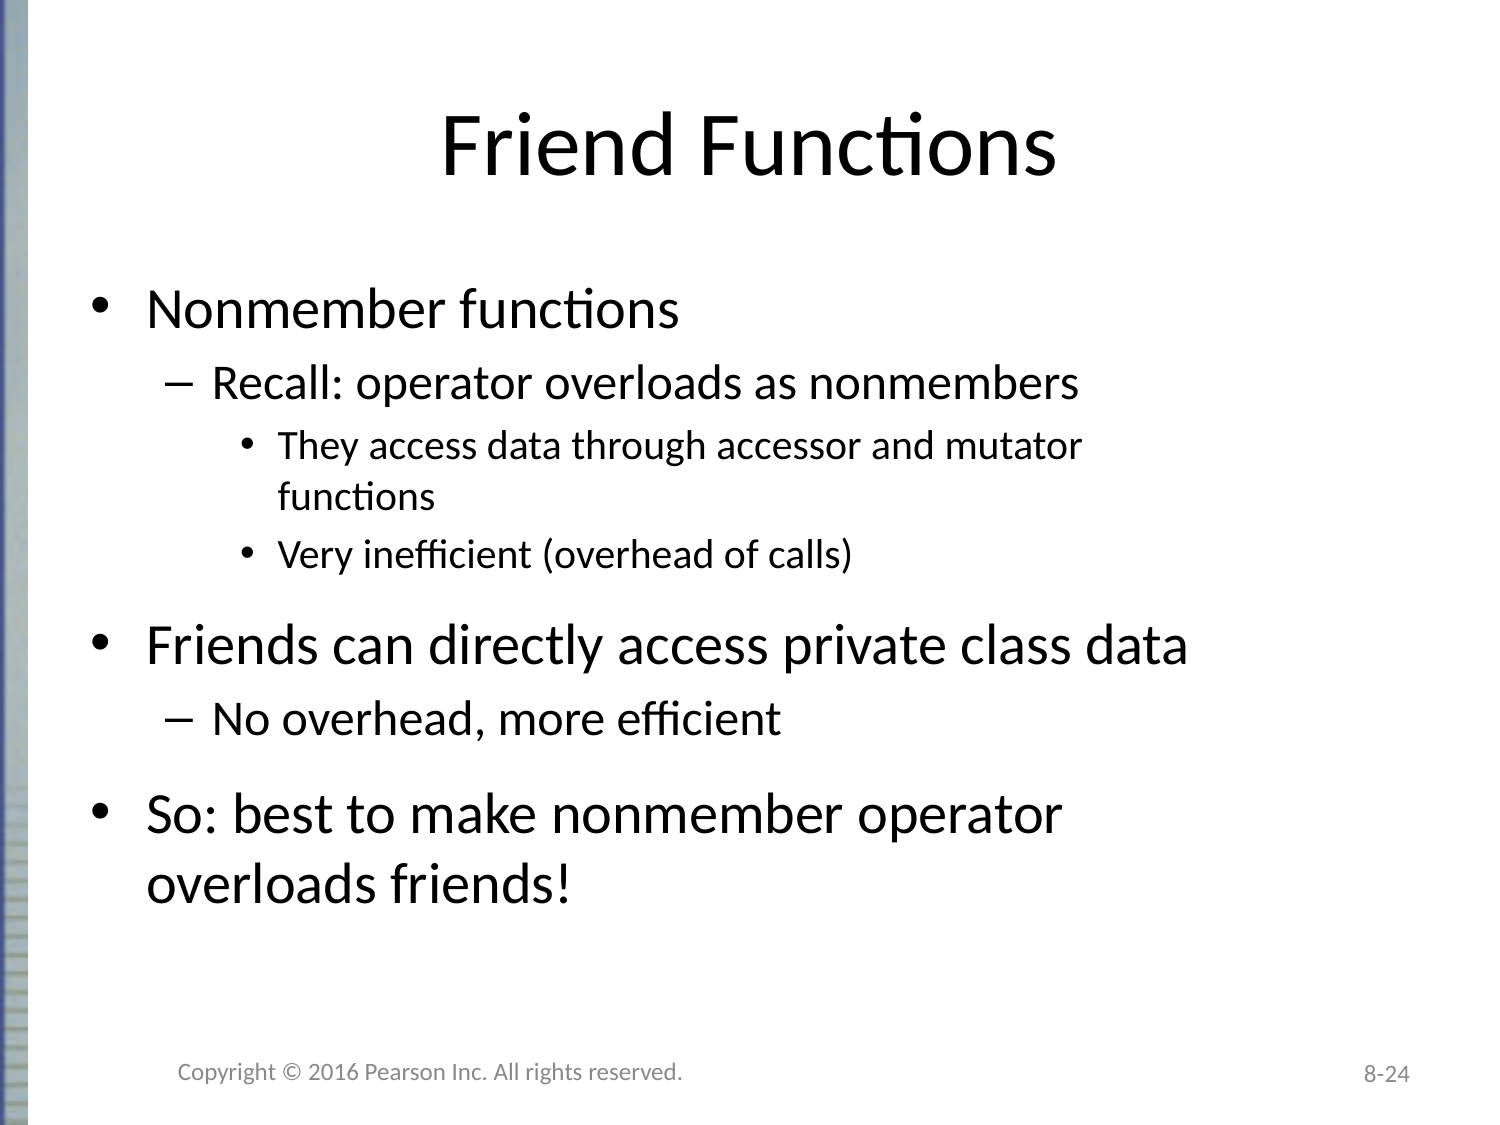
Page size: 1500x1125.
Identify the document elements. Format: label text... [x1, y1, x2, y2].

title Friend Functions [75, 45, 1425, 233]
list Nonmember functions Recall: operator overloads as nonmembers They access data through accessor and mutator functions Very inefficient (overhead of calls) Friends can directly access private class data No overhead, more efficient So: best to make nonmember operator overloads friends! [75, 262, 1425, 1005]
footer Copyright © 2016 Pearson Inc. All rights reserved. [75, 1040, 788, 1100]
slide_number 8-24 [1074, 1042, 1425, 1103]
picture [0, 0, 28, 1125]
